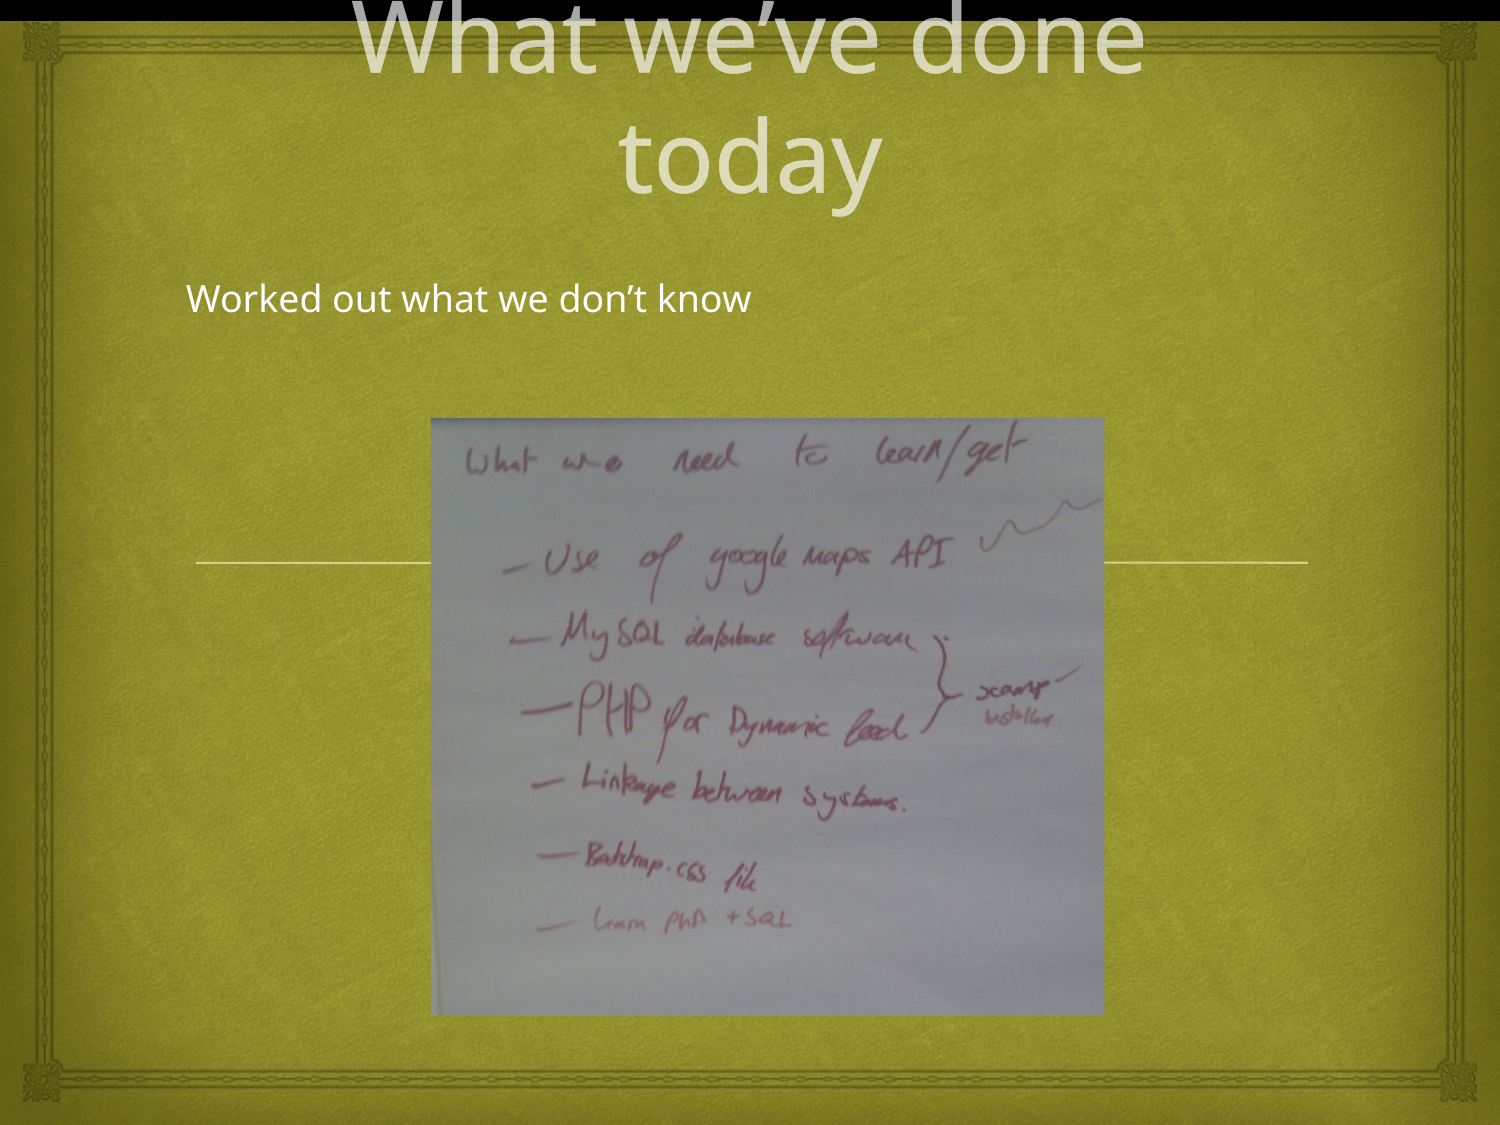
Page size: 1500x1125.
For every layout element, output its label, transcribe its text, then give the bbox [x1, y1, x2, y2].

text_box What we’ve done today [194, 66, 1306, 220]
picture [0, 21, 1500, 1125]
text_box Worked out what we don’t know [171, 267, 1365, 327]
text_box [0, 0, 1500, 21]
